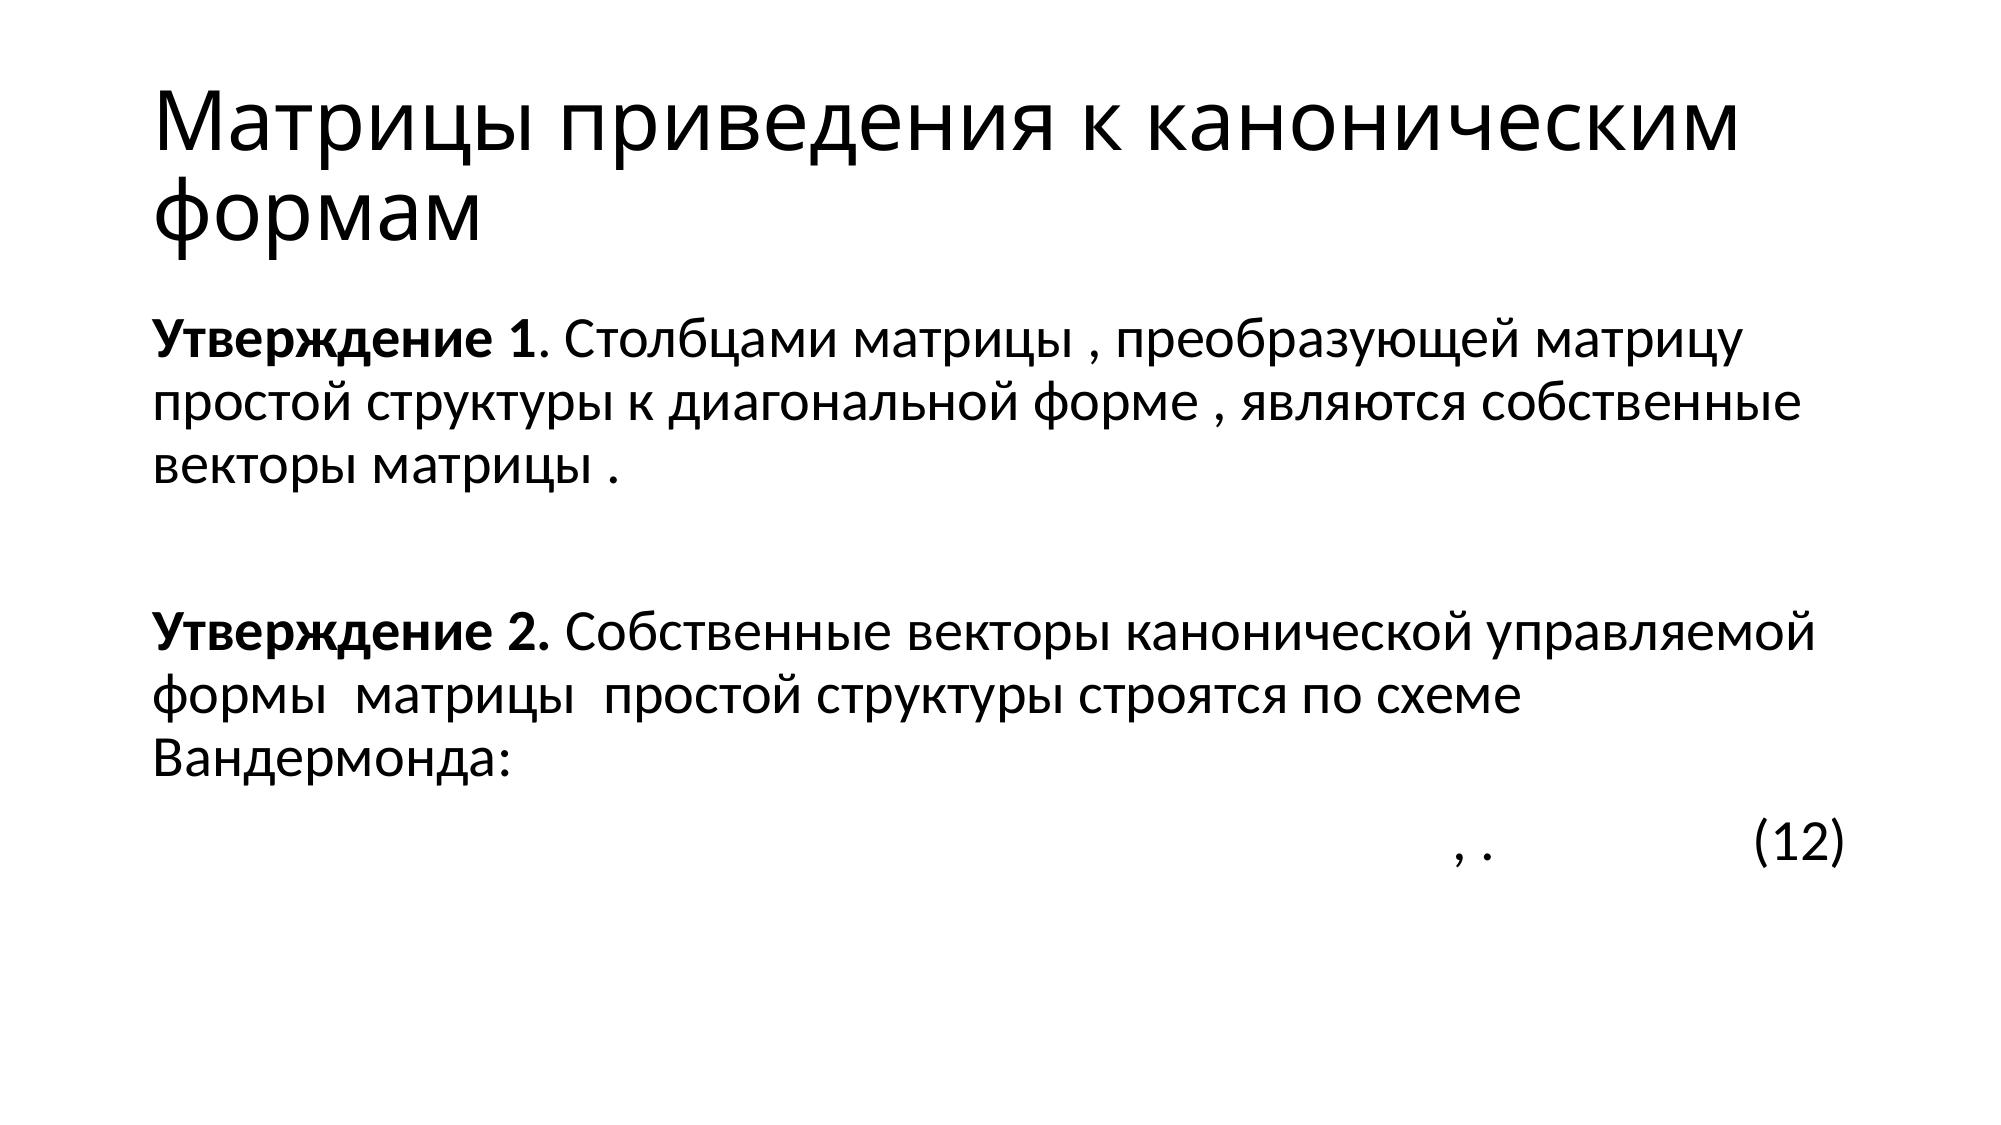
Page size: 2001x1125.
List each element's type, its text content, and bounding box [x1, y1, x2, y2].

title Матрицы приведения к каноническим формам [137, 59, 1863, 278]
